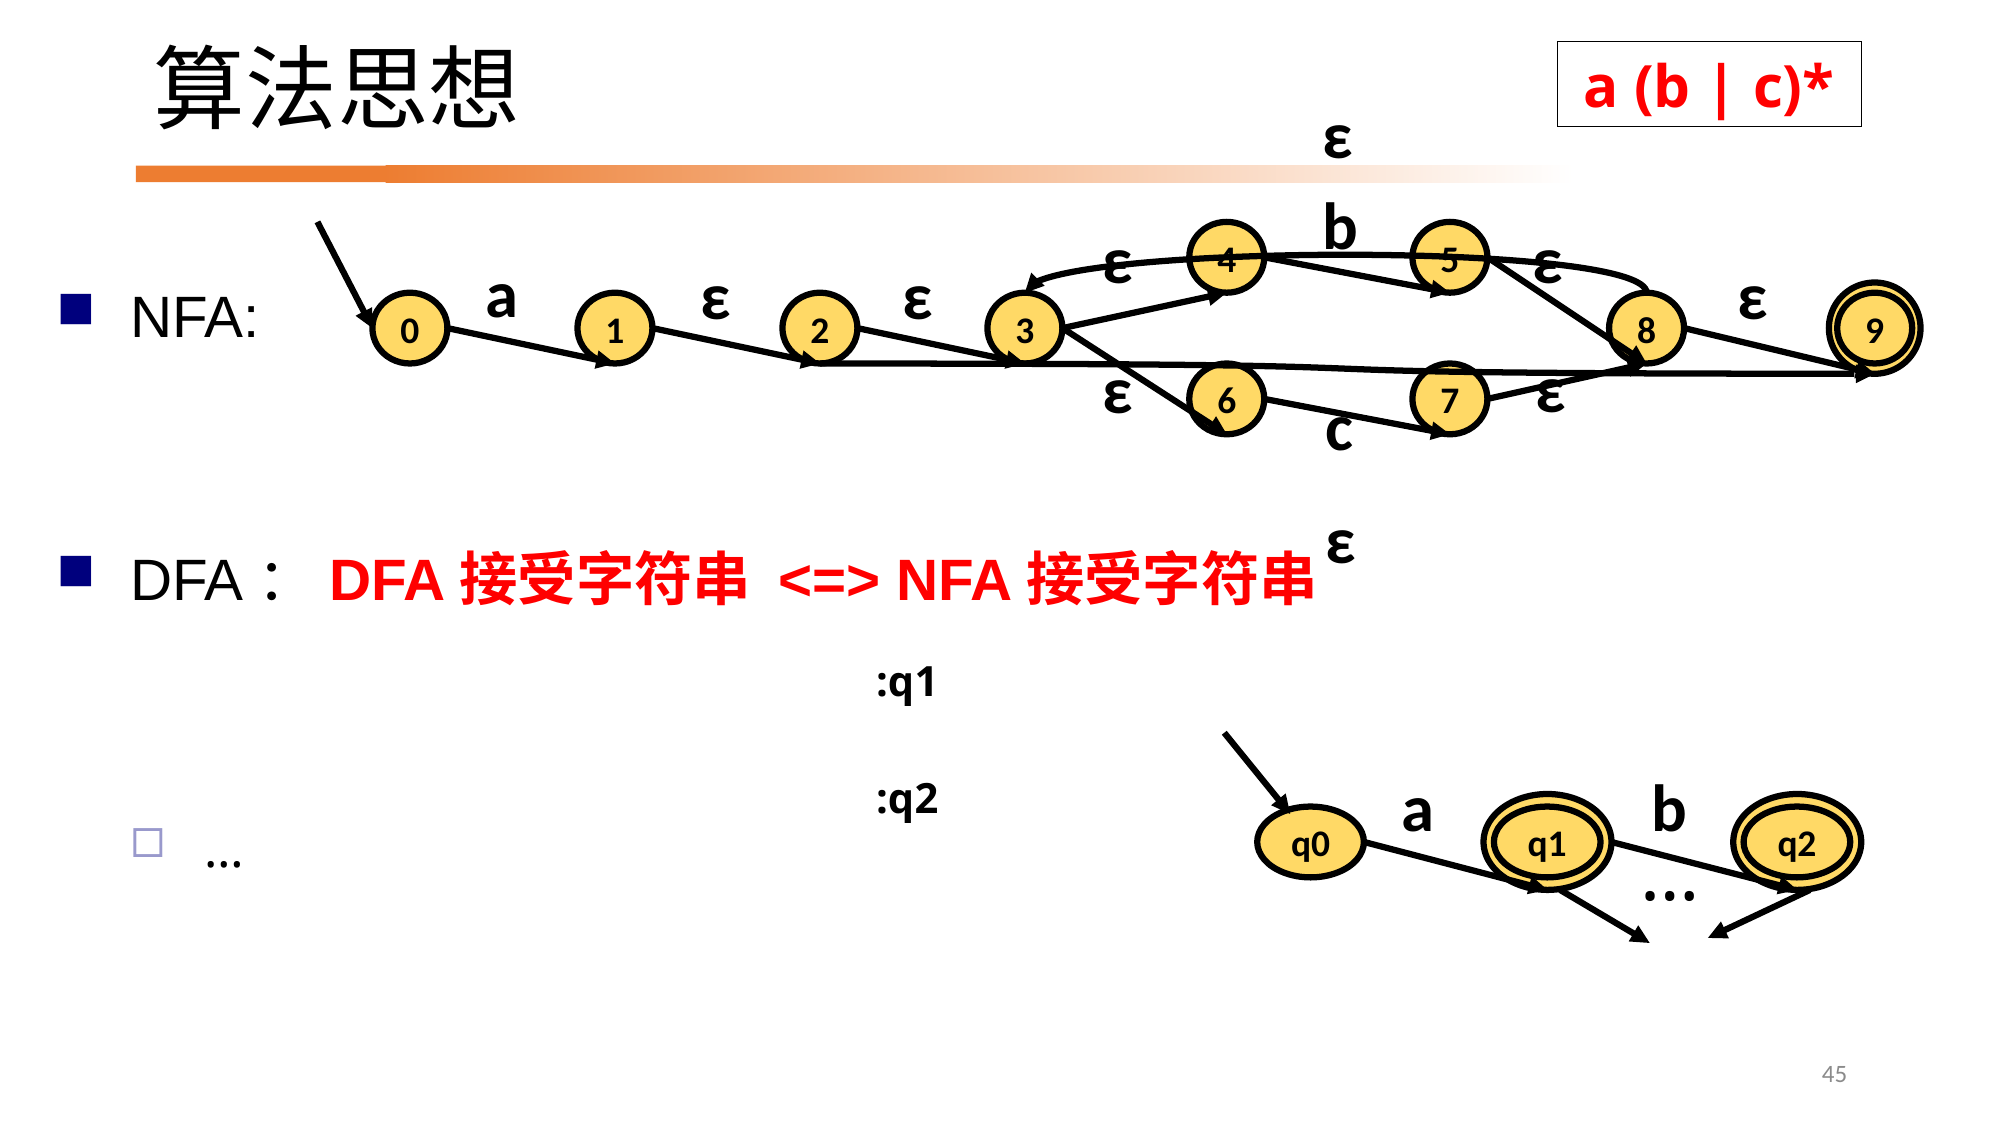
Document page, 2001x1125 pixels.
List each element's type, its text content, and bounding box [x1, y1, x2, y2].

slide_number 45 [1412, 1042, 1863, 1103]
list NFA: [41, 280, 317, 377]
title 算法思想 [138, 25, 1810, 160]
text_box :q2 [861, 764, 1000, 829]
text_box a (b | c)* [1557, 41, 1862, 84]
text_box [1560, 817, 1810, 943]
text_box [1224, 732, 1862, 890]
text_box :q1 [861, 647, 1000, 713]
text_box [317, 84, 1921, 586]
